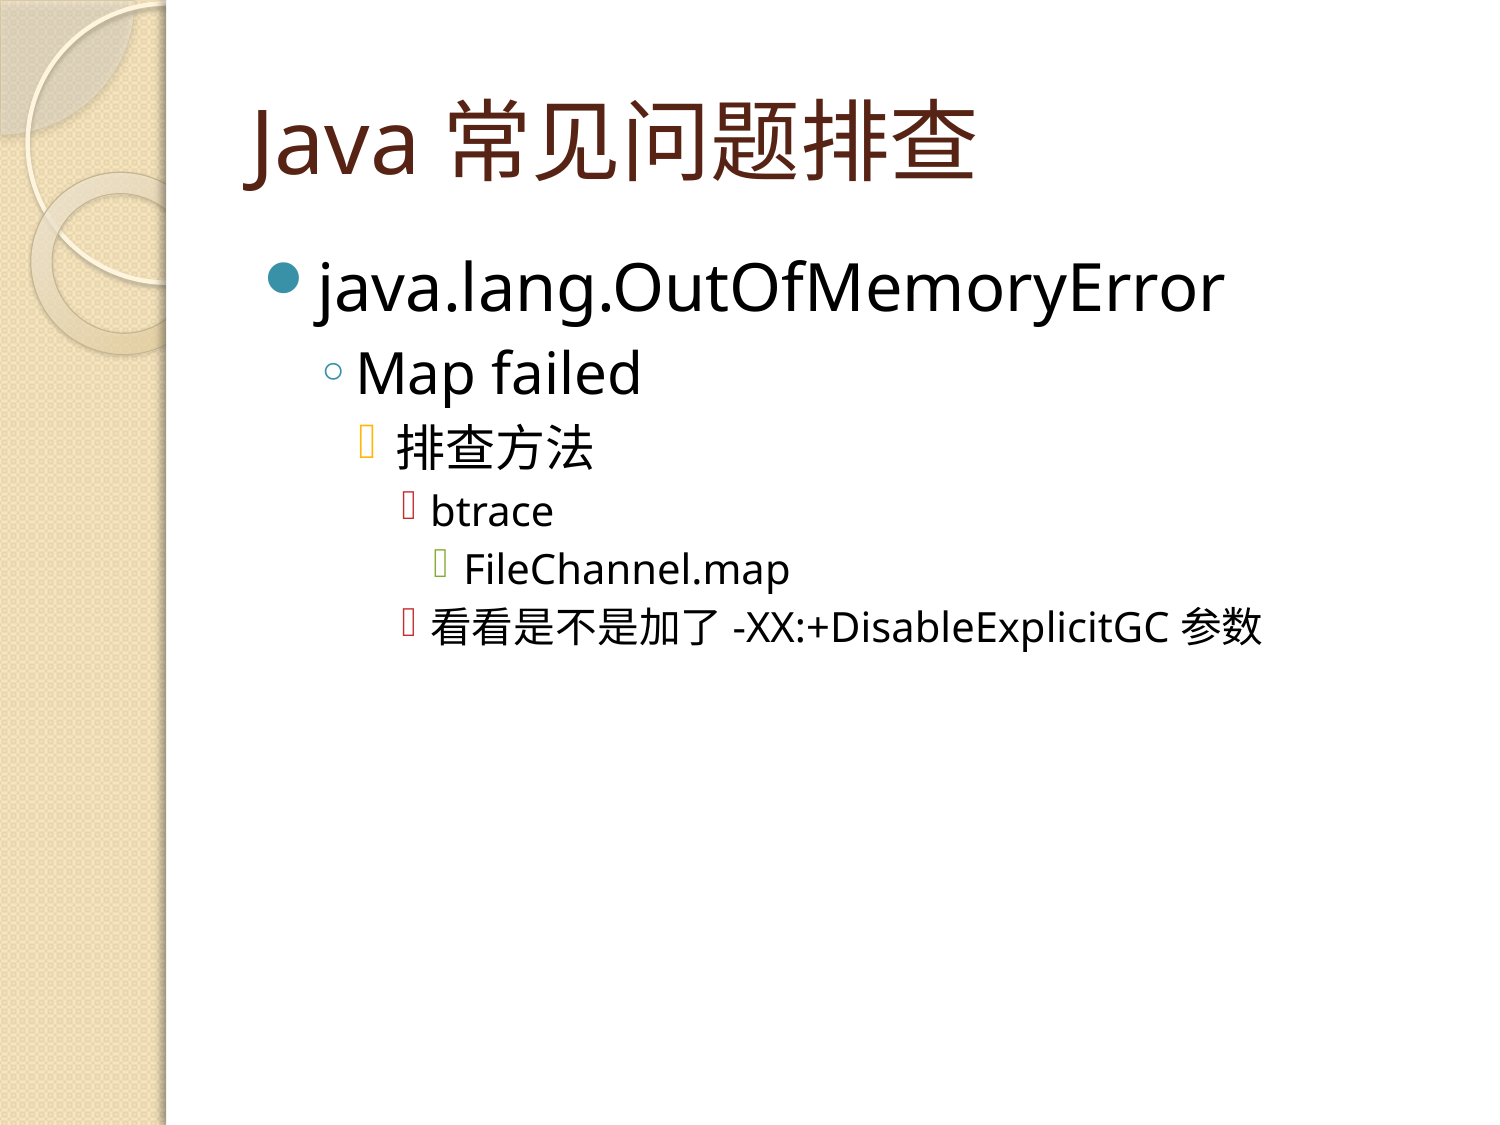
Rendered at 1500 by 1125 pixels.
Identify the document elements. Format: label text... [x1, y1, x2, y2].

title Java常见问题排查 [235, 45, 1466, 233]
list java.lang.OutOfMemoryError Map failed 排查方法 btrace FileChannel.map 看看是不是加了-XX:+DisableExplicitGC参数 [235, 237, 1466, 1025]
